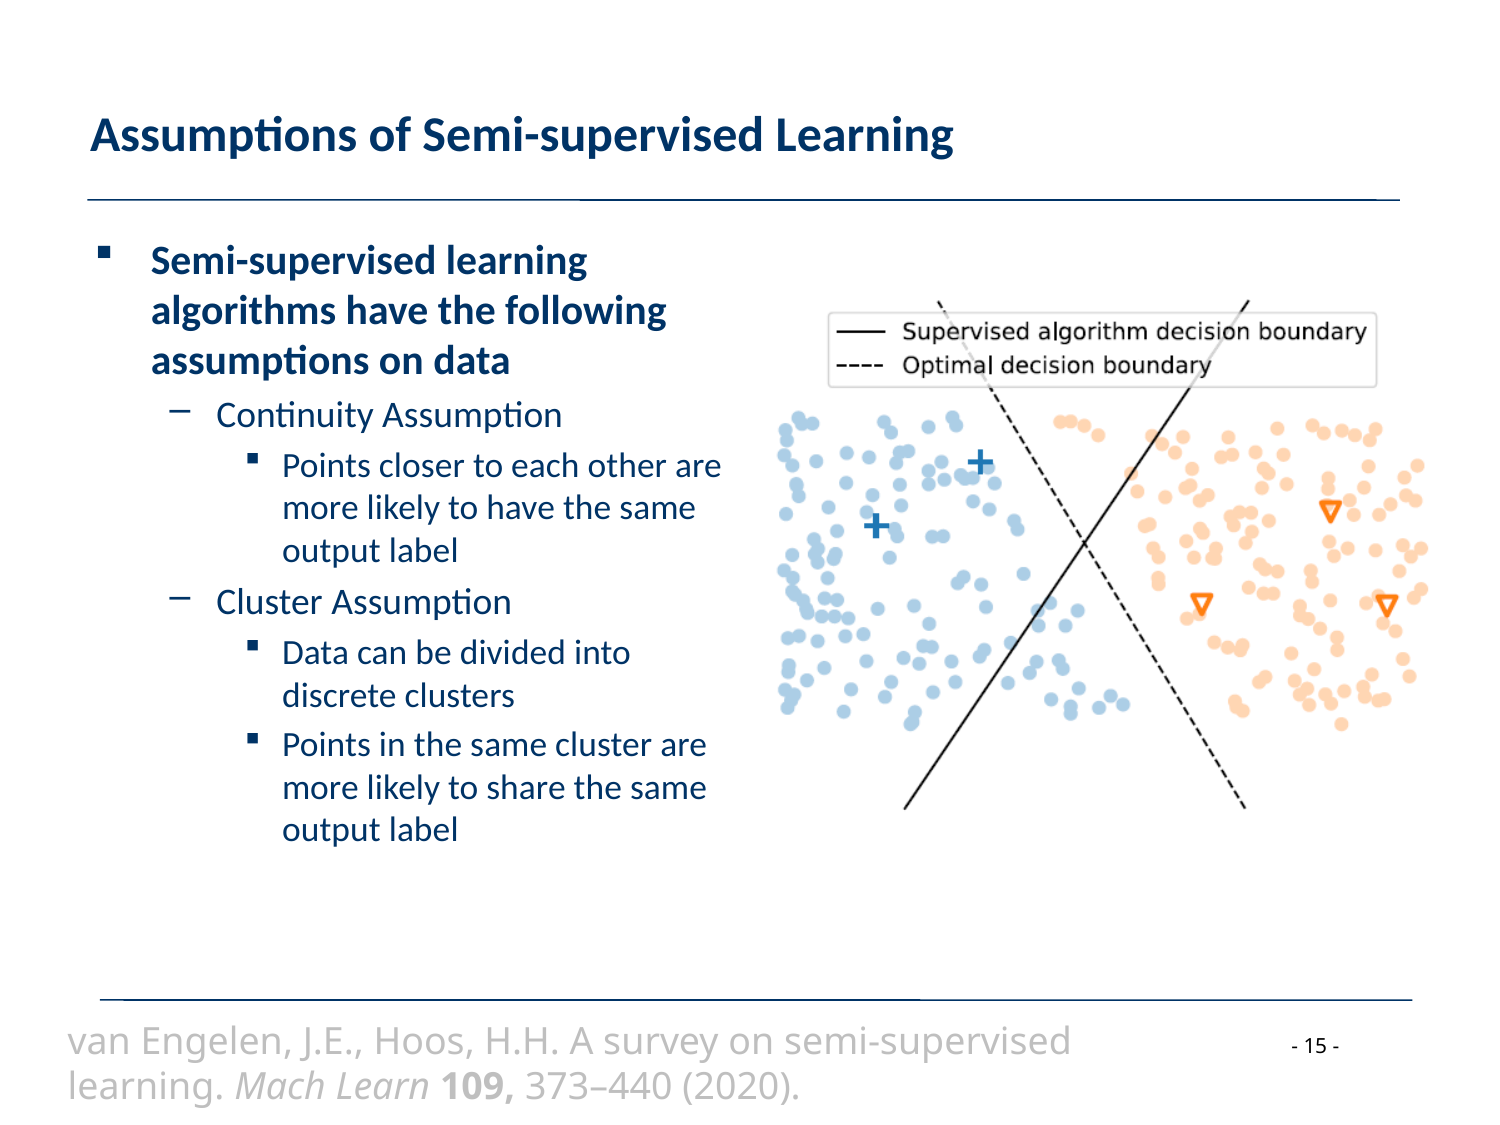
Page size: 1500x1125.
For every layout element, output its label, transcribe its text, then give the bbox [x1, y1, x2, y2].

text_box van Engelen, J.E., Hoos, H.H. A survey on semi-supervised learning. Mach Learn 109, 373–440 (2020). [53, 1009, 1341, 1115]
title Assumptions of Semi-supervised Learning [75, 37, 1425, 225]
picture [773, 278, 1437, 815]
list Semi-supervised learning algorithms have the following assumptions on data Continuity Assumption Points closer to each other are more likely to have the same output label Cluster Assumption Data can be divided into discrete clusters Points in the same cluster are more likely to share the same output label [79, 224, 742, 968]
